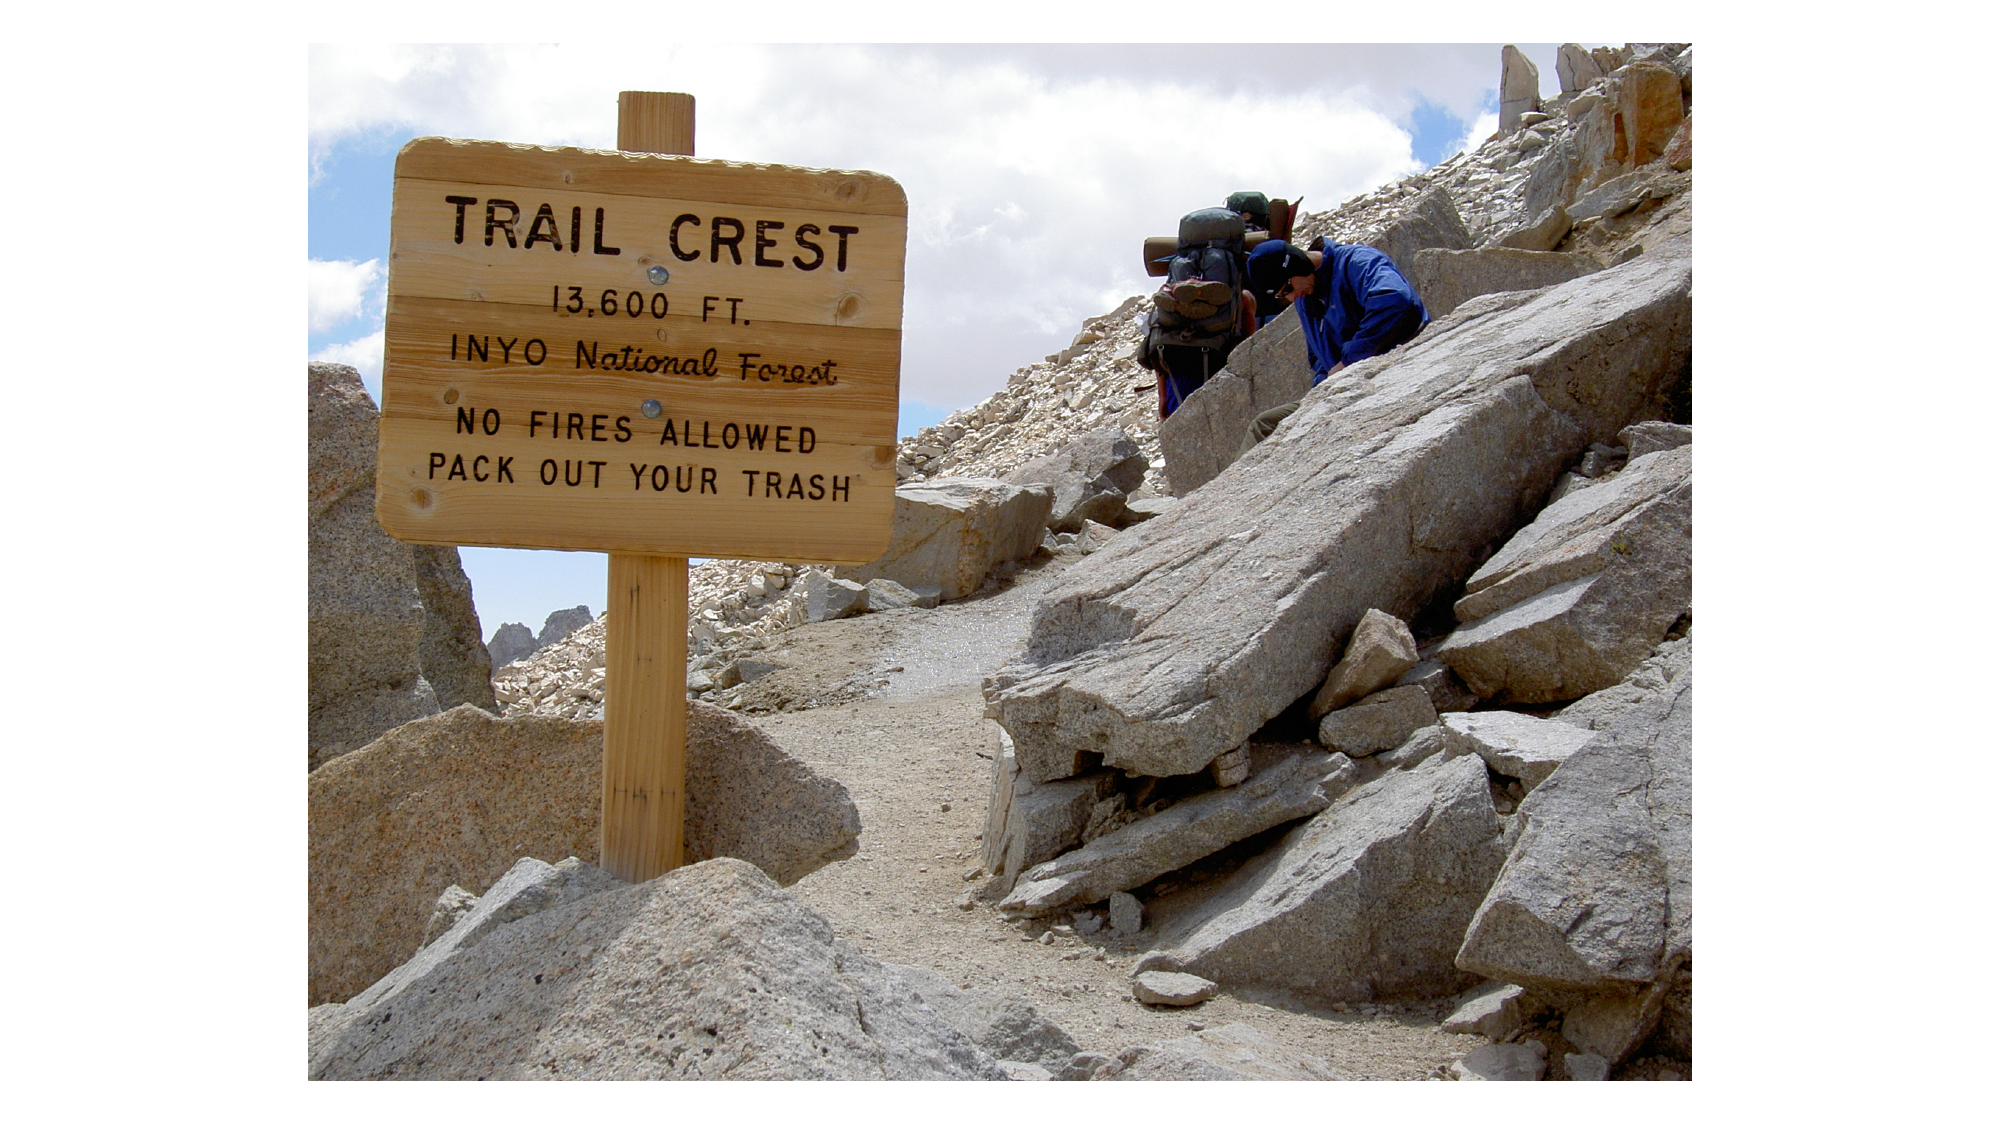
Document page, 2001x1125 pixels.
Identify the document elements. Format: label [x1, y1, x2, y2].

picture [308, 43, 1692, 1081]
